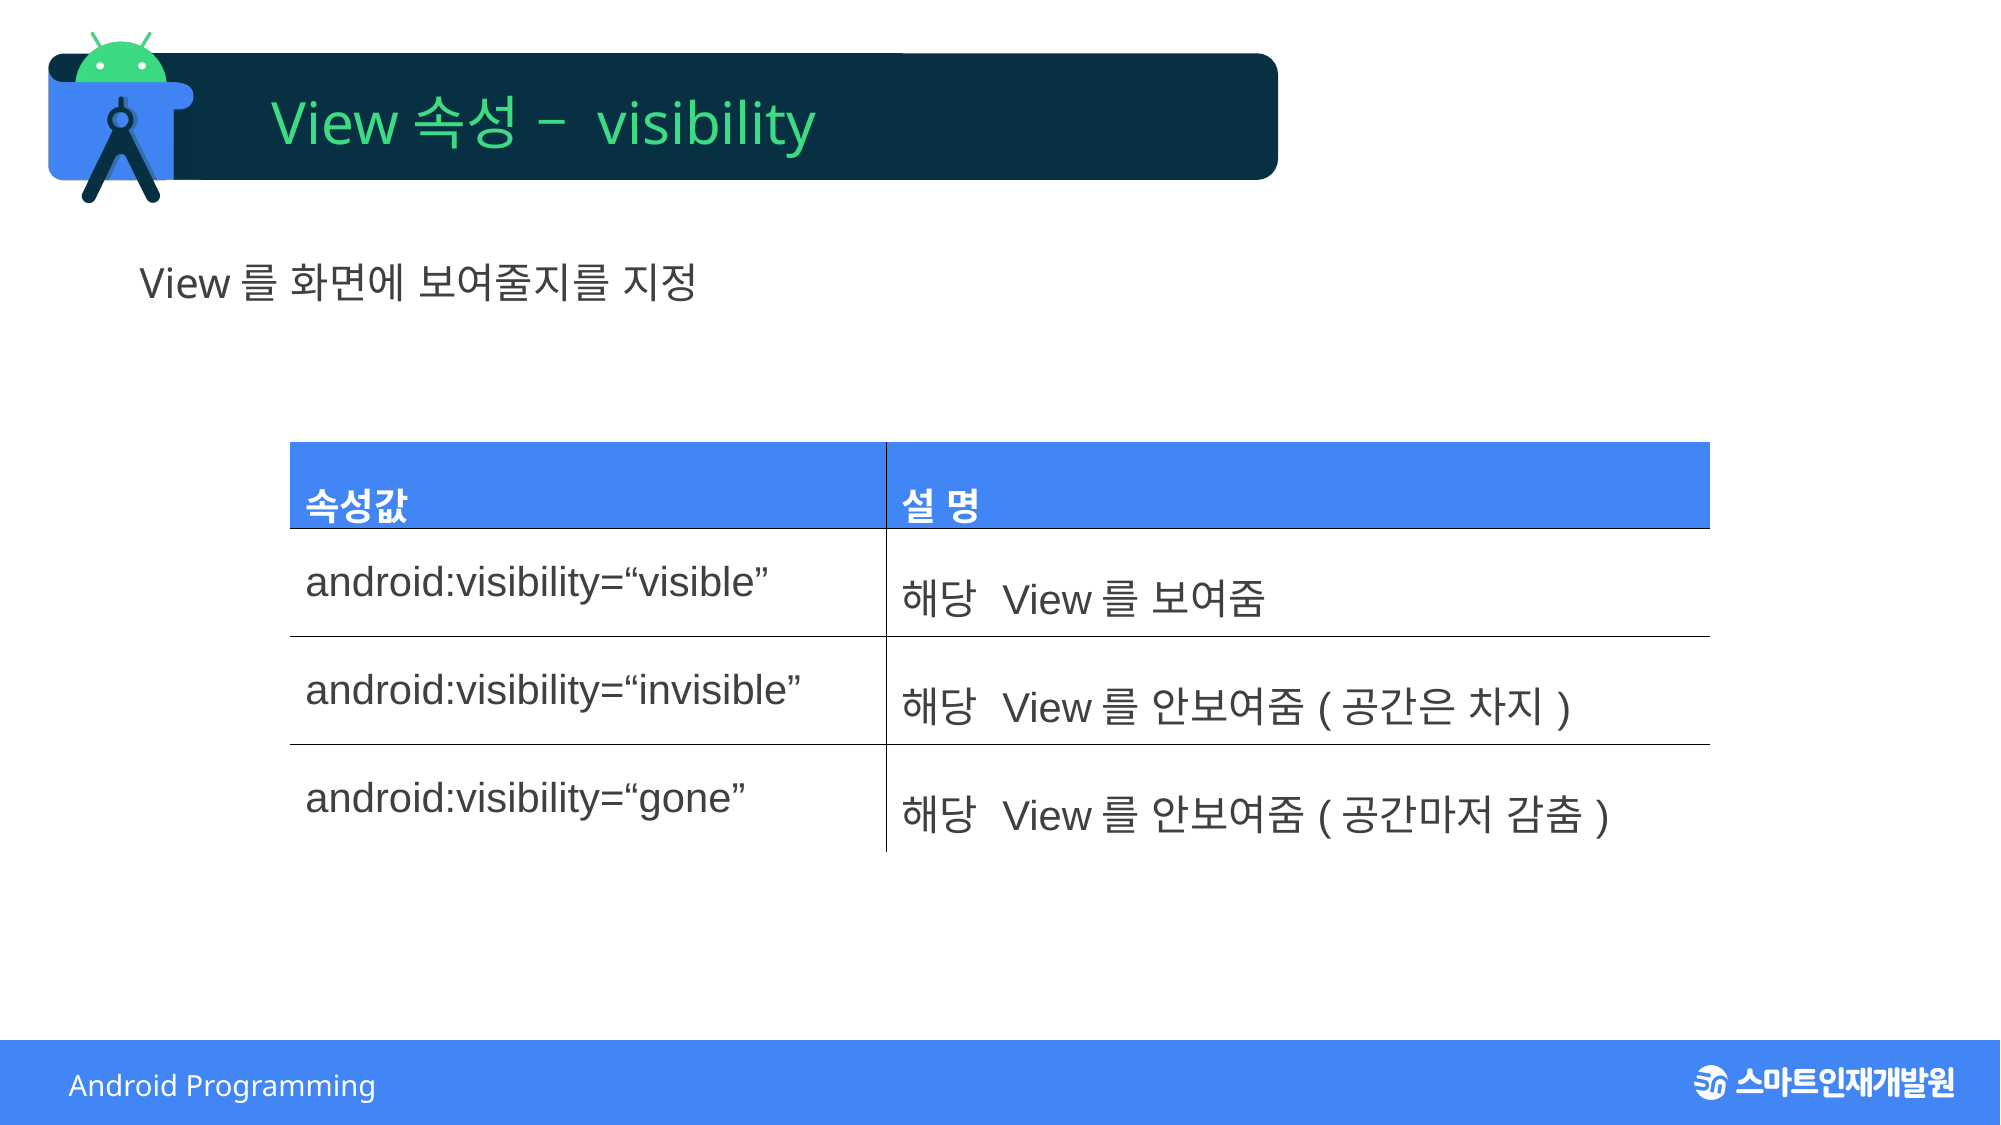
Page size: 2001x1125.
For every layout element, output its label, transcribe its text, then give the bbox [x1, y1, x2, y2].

table_cell android:visibility=“visible” [290, 529, 886, 636]
table_cell android:visibility=“invisible” [290, 637, 886, 744]
table_header 설 명 [887, 442, 1710, 528]
table_cell android:visibility=“gone” [290, 745, 886, 852]
table_cell 해당 View를 안보여줌(공간마저 감춤) [887, 745, 1710, 852]
text_box View를 화면에 보여줄지를 지정 [124, 249, 715, 315]
table_cell 해당 View를 보여줌 [887, 529, 1710, 636]
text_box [0, 1040, 2000, 1125]
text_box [42, 26, 1279, 209]
table_cell 해당 View를 안보여줌(공간은 차지) [887, 637, 1710, 744]
table_header 속성값 [290, 442, 886, 528]
